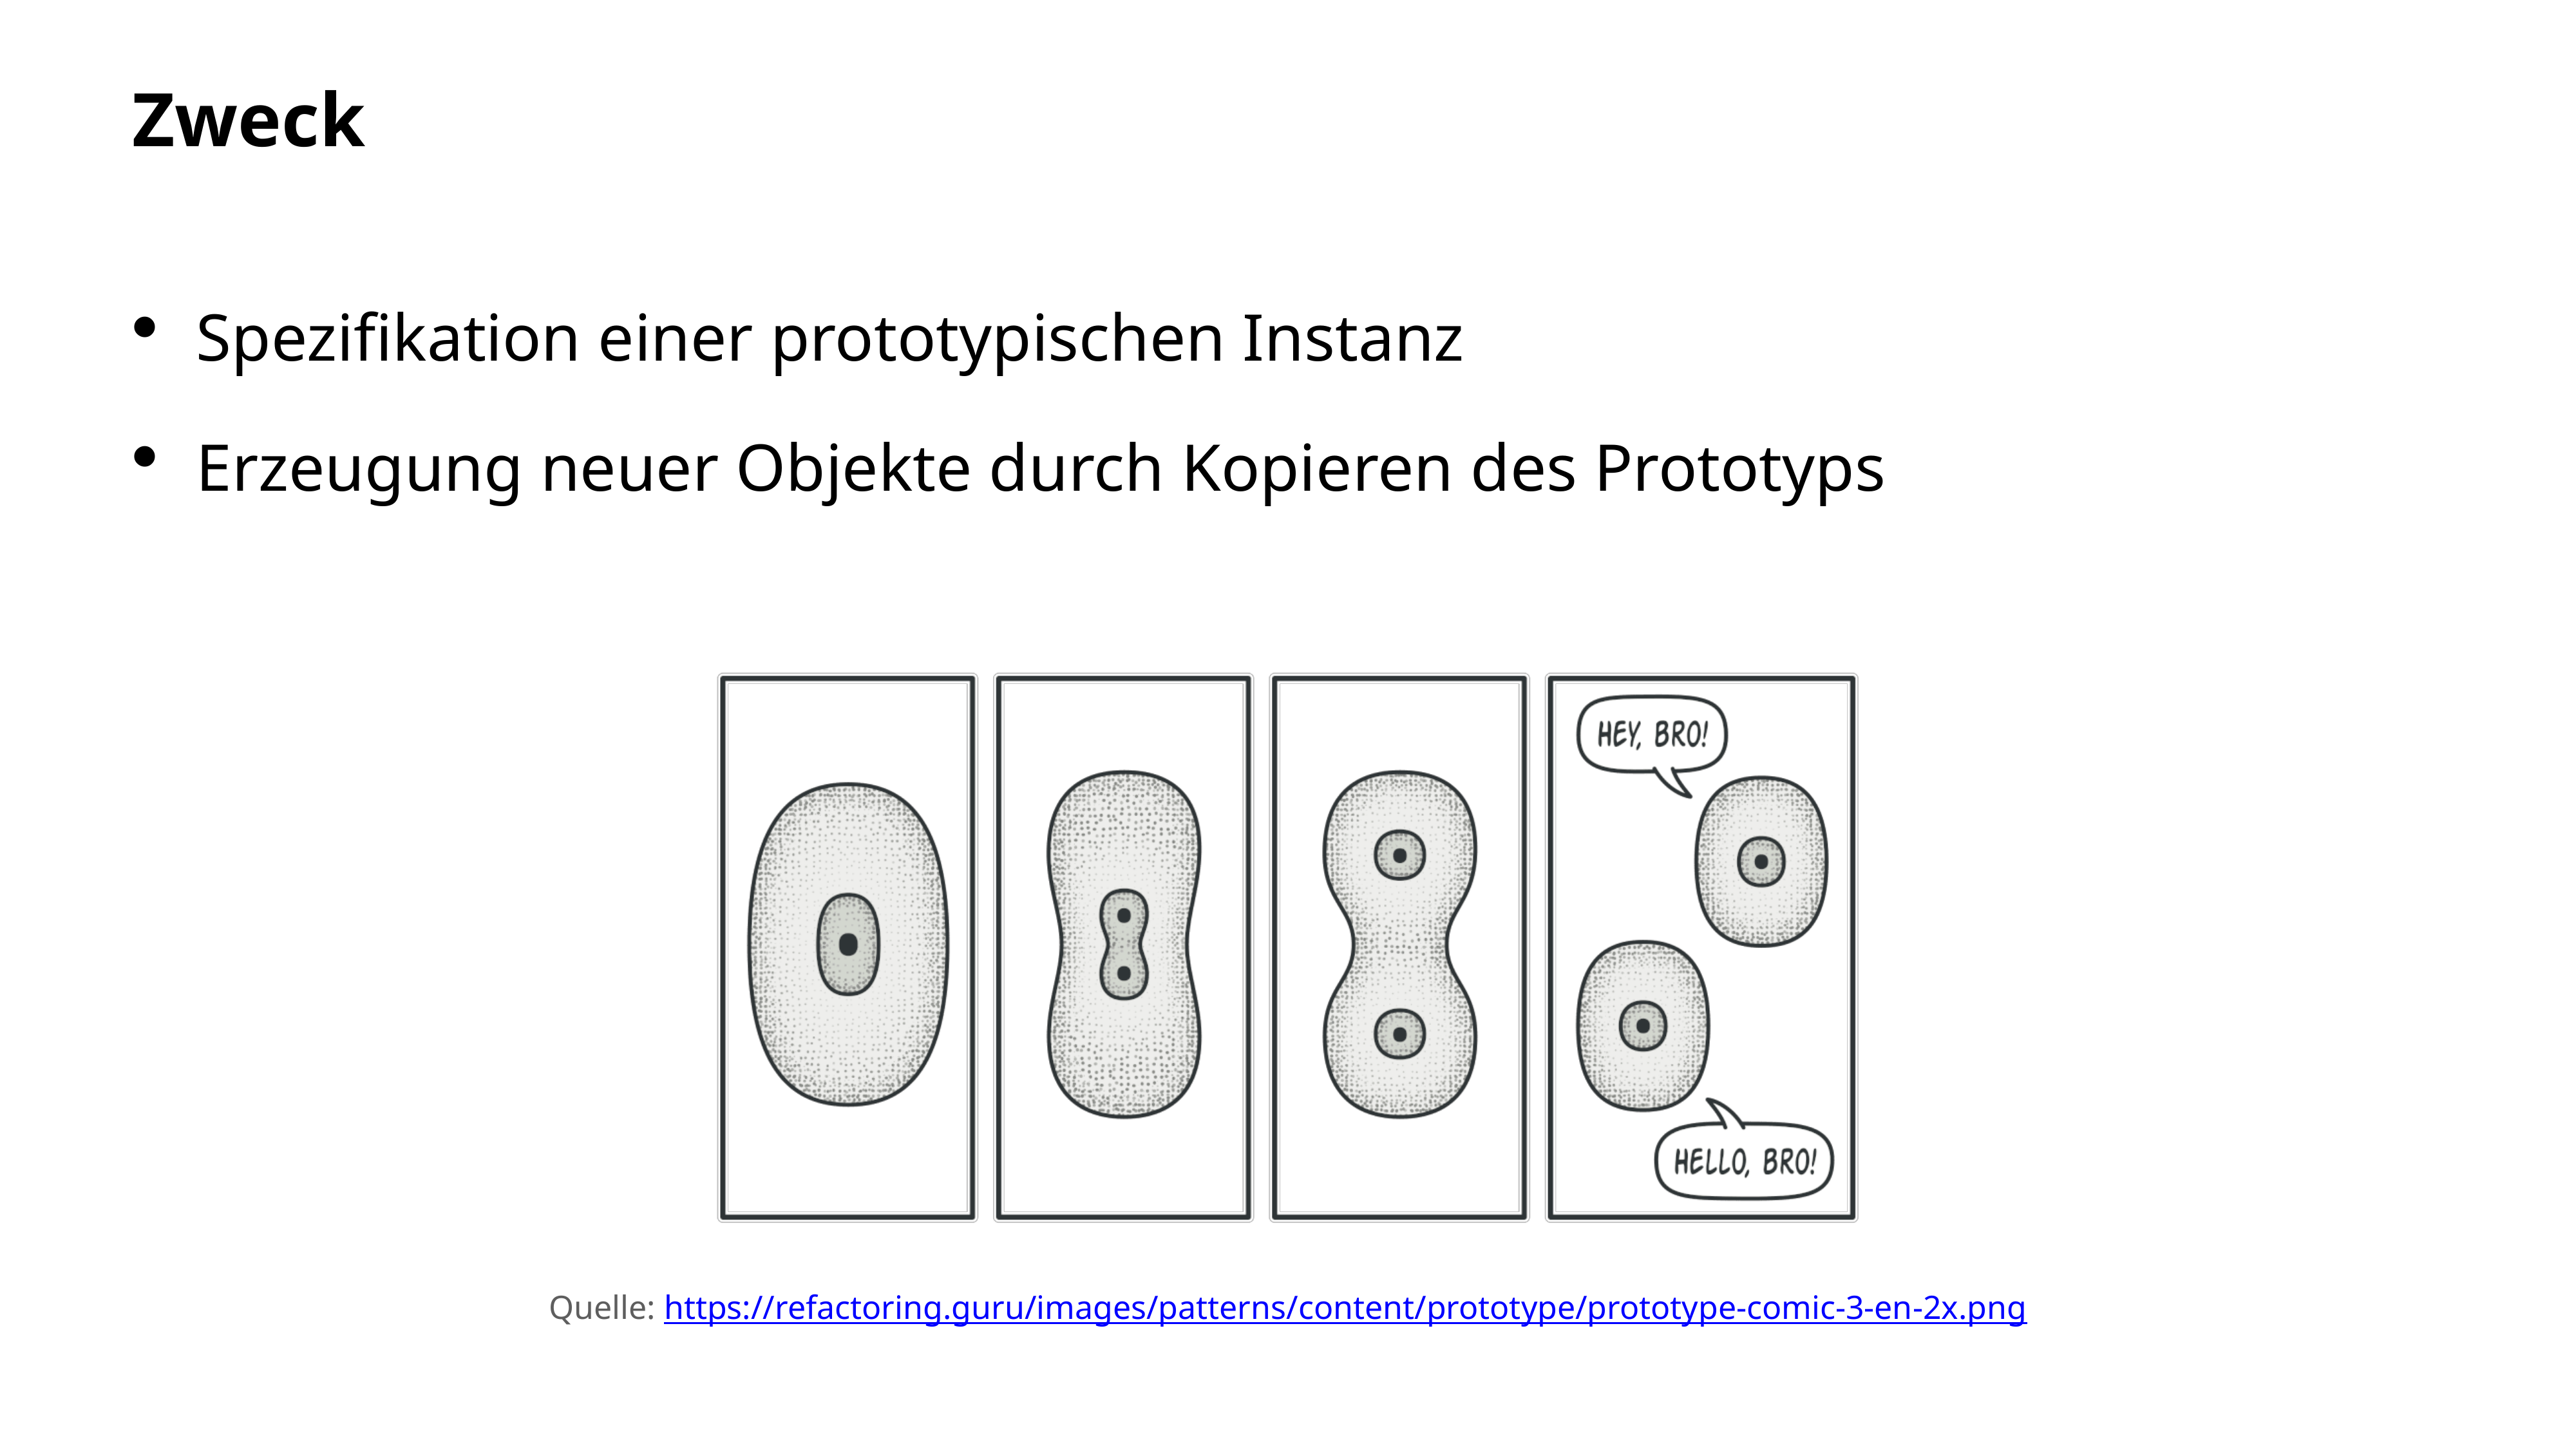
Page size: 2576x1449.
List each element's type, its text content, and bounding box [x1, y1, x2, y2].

text_box Quelle: https://refactoring.guru/images/patterns/content/prototype/prototype-comic-3-en-2x.png [543, 1282, 2032, 1337]
picture [697, 652, 1879, 1244]
text_box Spezifikation einer prototypischen Instanz Erzeugung neuer Objekte durch Kopieren des Prototyps [126, 299, 2450, 510]
list Zweck [127, 67, 2449, 167]
